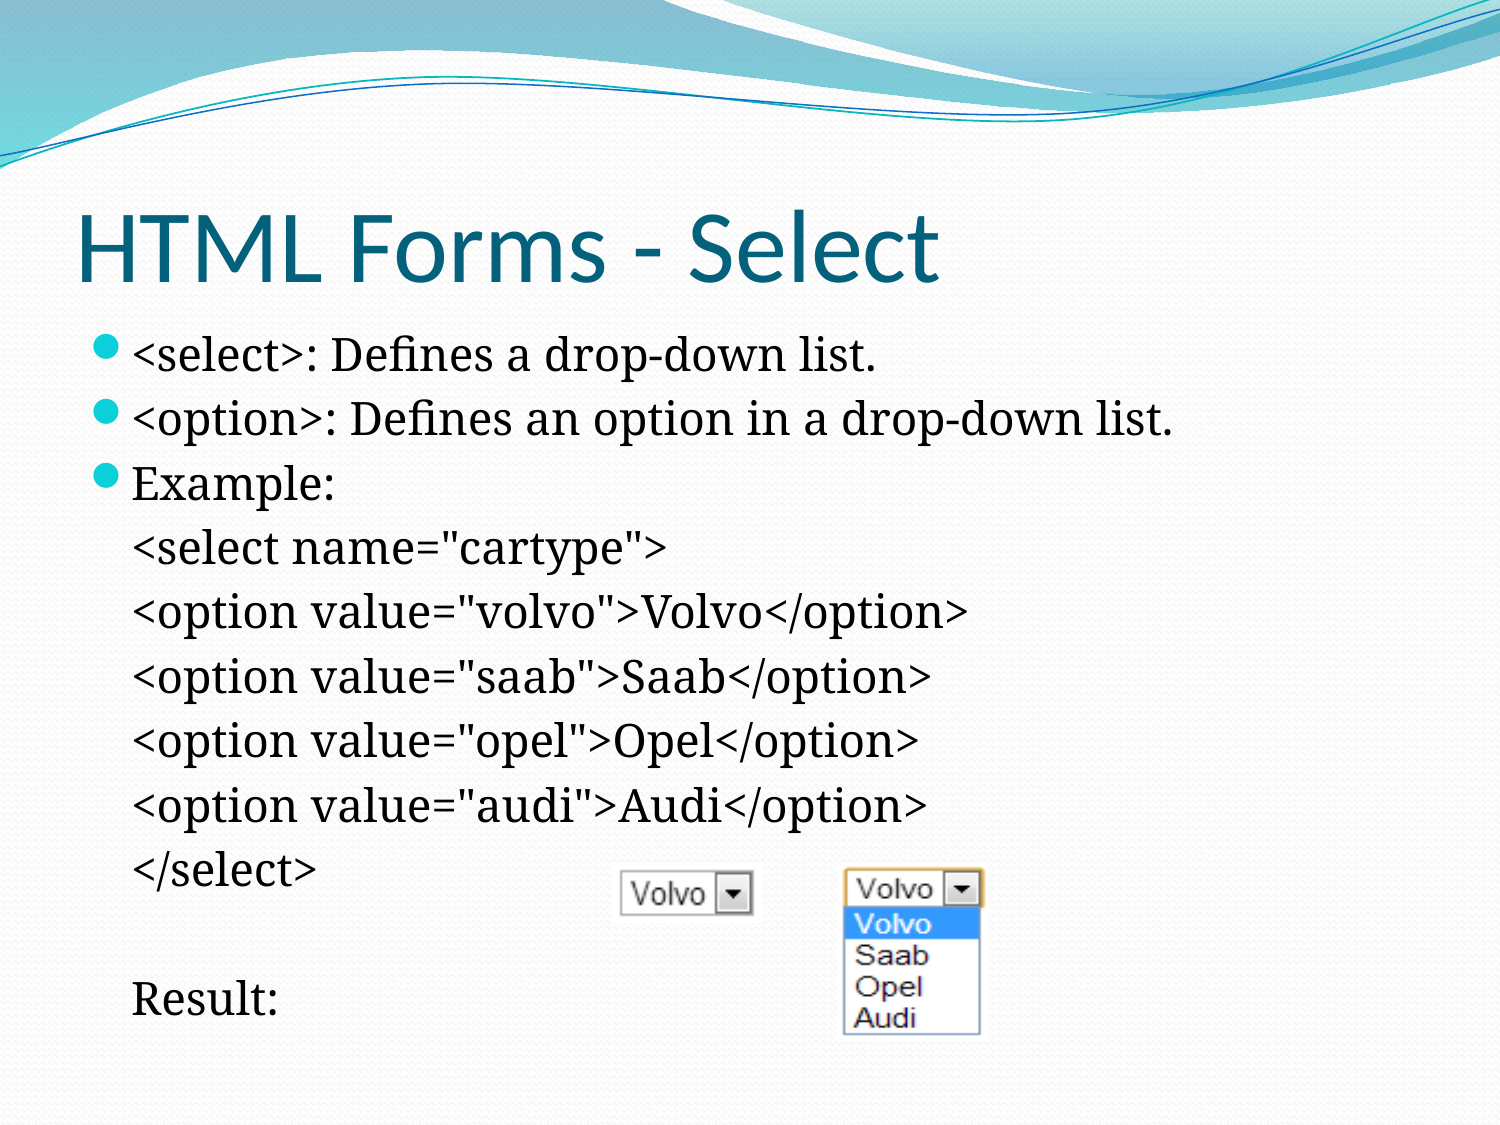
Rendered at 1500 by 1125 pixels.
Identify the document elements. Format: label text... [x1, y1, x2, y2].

picture [612, 862, 763, 923]
list <select>: Defines a drop-down list. <option>: Defines an option in a drop-down list. Example: <select name="cartype"> <option value="volvo">Volvo</option> <option value="saab">Saab</option> <option value="opel">Opel</option> <option value="audi">Audi</option> </select> Result: [75, 317, 1425, 1038]
title HTML Forms - Select [75, 115, 1425, 303]
picture [837, 862, 988, 1041]
